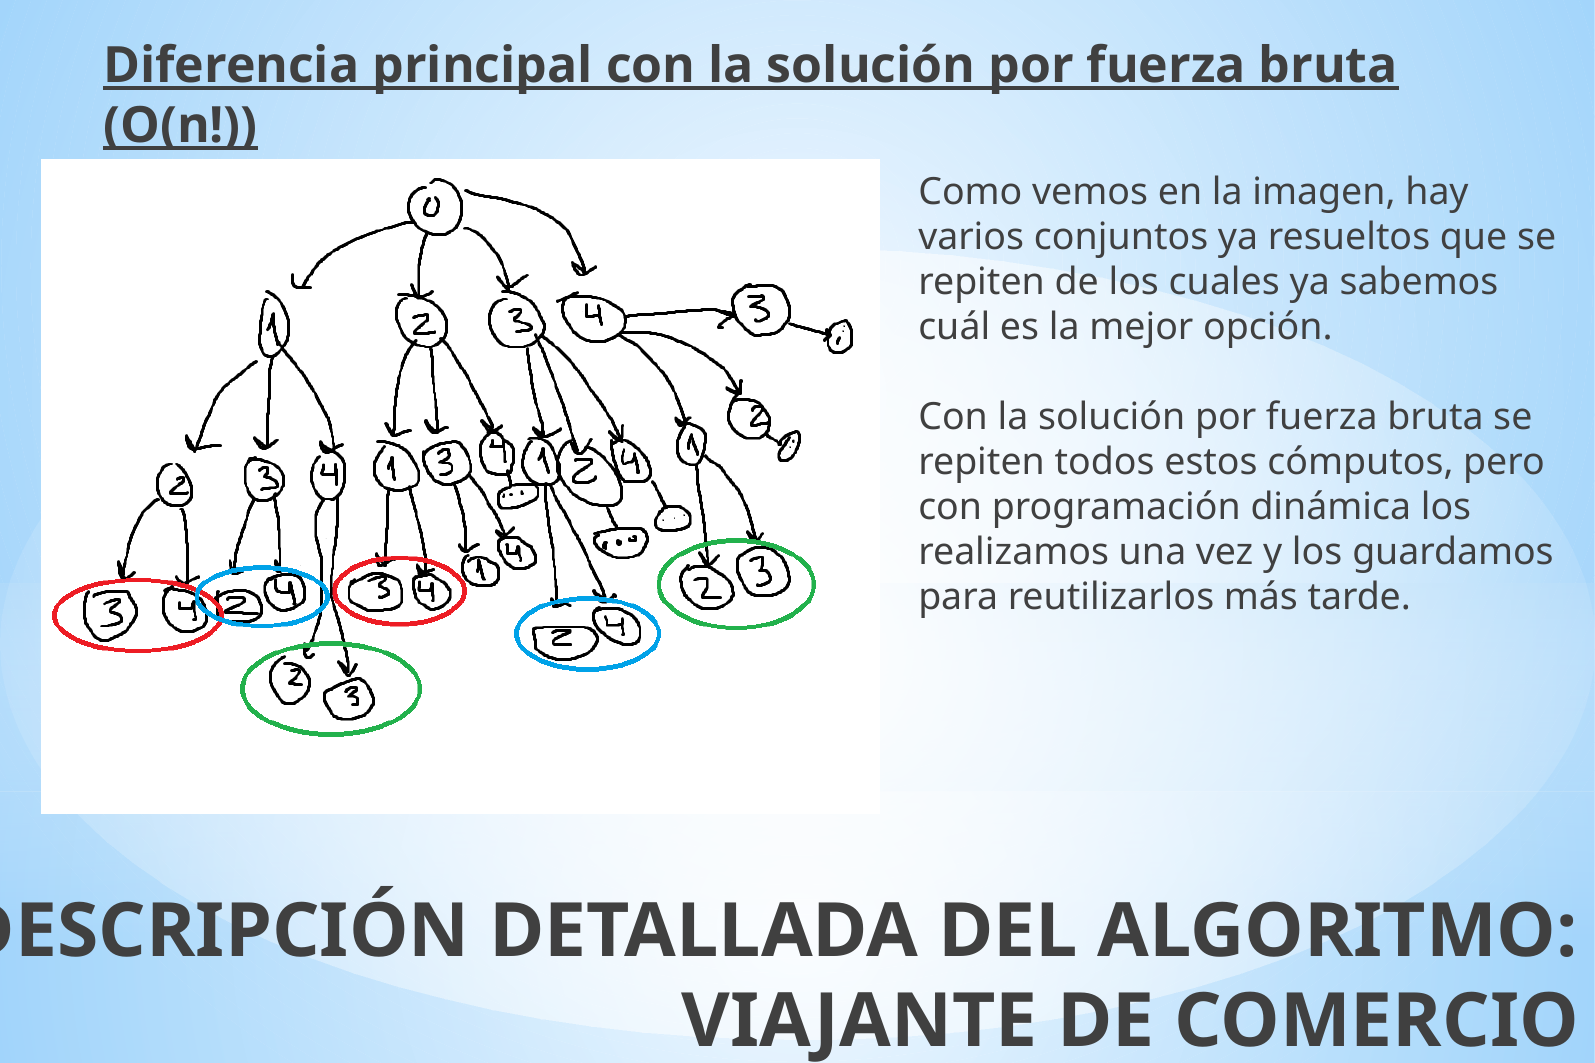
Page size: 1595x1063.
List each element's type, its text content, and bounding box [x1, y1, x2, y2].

picture [40, 159, 881, 814]
text_box Como vemos en la imagen, hay varios conjuntos ya resueltos que se repiten de los cuales ya sabemos cuál es la mejor opción. Con la solución por fuerza bruta se repiten todos estos cómputos, pero con programación dinámica los realizamos una vez y los guardamos para reutilizarlos más tarde. [903, 159, 1577, 780]
text_box 3.DESCRIPCIÓN DETALLADA DEL ALGORITMO: VIAJANTE DE COMERCIO [0, 874, 1595, 1063]
text_box Diferencia principal con la solución por fuerza bruta (O(n!)) [88, 25, 1520, 160]
